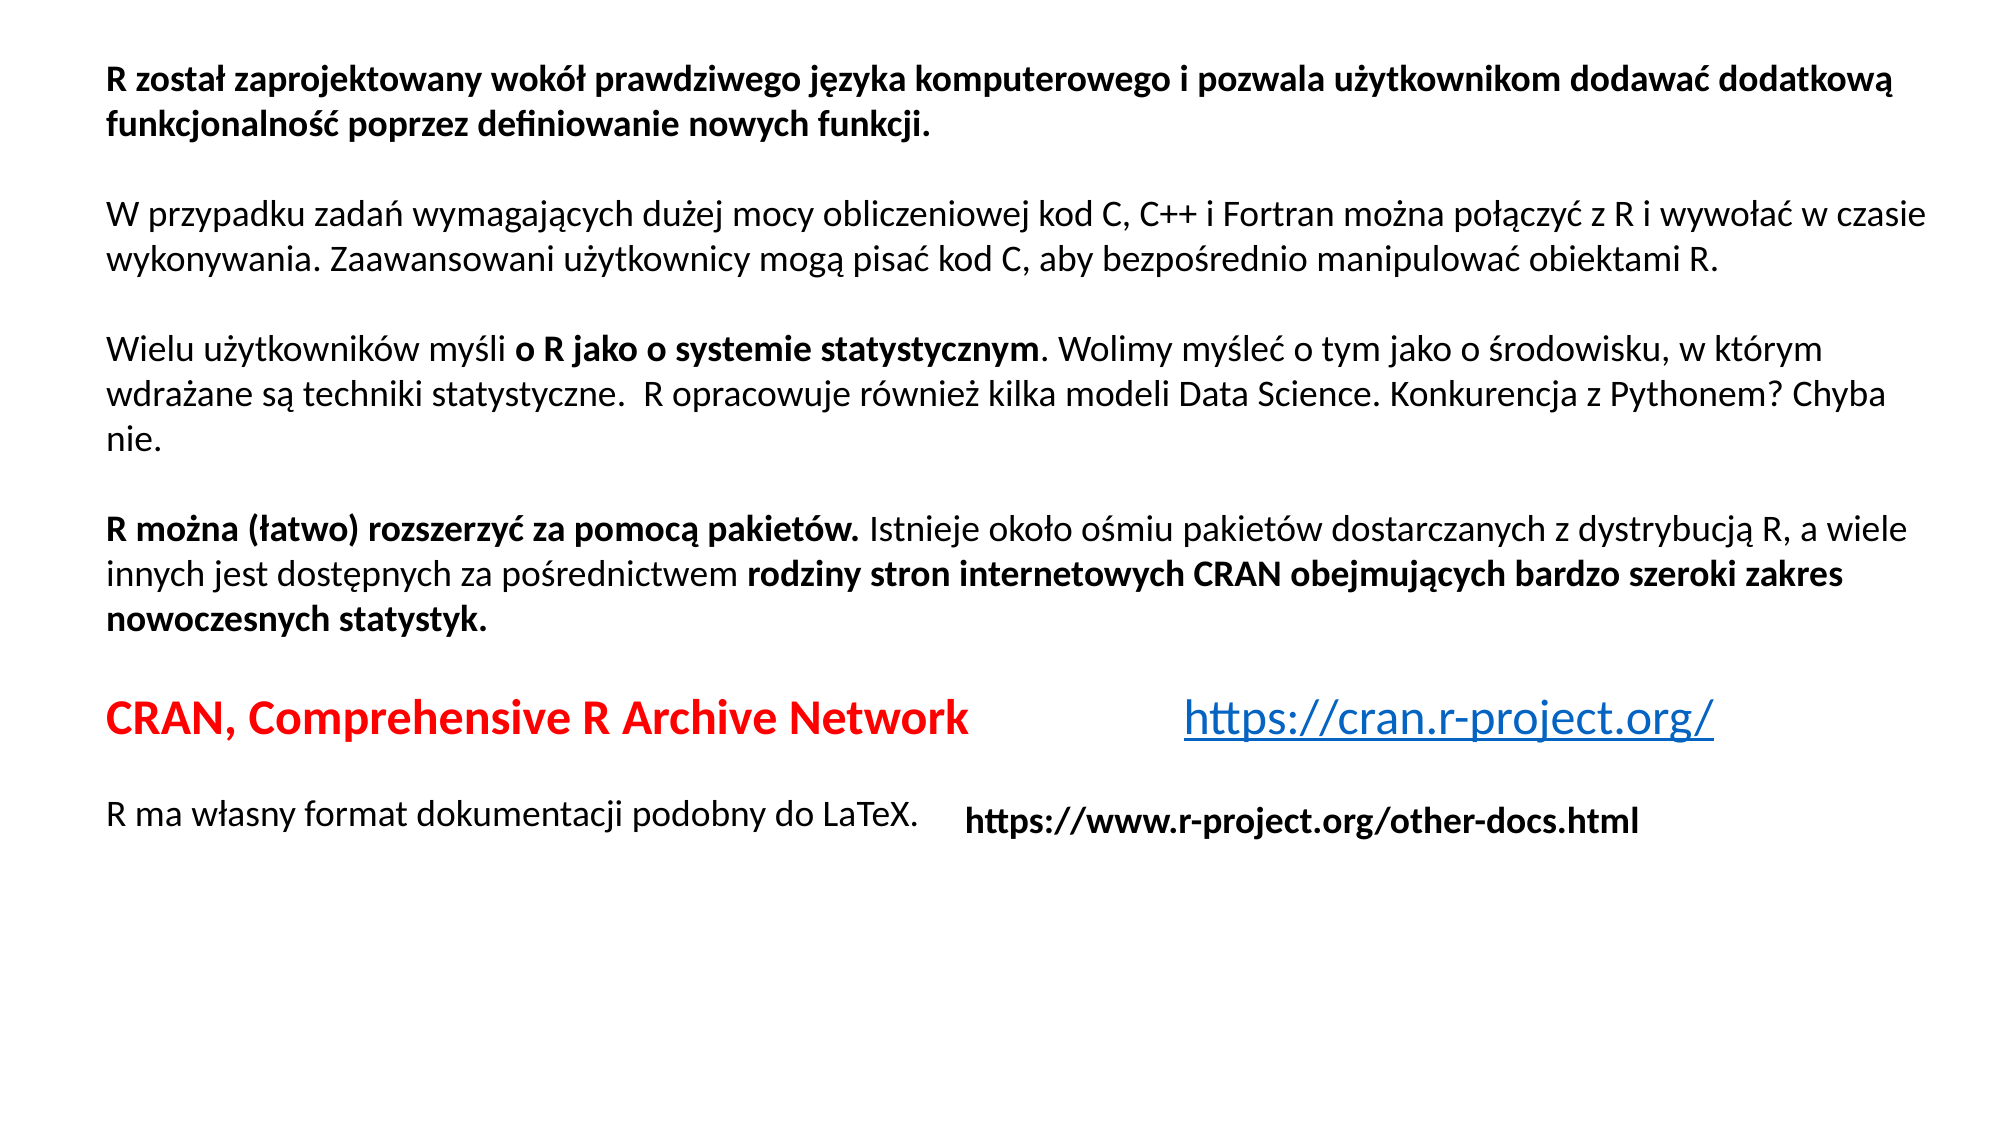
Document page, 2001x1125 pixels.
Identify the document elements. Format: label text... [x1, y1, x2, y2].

text_box https://www.r-project.org/other-docs.html [949, 789, 1701, 849]
text_box R został zaprojektowany wokół prawdziwego języka komputerowego i pozwala użytkownikom dodawać dodatkową funkcjonalność poprzez definiowanie nowych funkcji. W przypadku zadań wymagających dużej mocy obliczeniowej kod C, C++ i Fortran można połączyć z R i wywołać w czasie wykonywania. Zaawansowani użytkownicy mogą pisać kod C, aby bezpośrednio manipulować obiektami R. Wielu użytkowników myśli o R jako o systemie statystycznym. Wolimy myśleć o tym jako o środowisku, w którym wdrażane są techniki statystyczne. R opracowuje również kilka modeli Data Science. Konkurencja z Pythonem? Chyba nie. R można (łatwo) rozszerzyć za pomocą pakietów. Istnieje około ośmiu pakietów dostarczanych z dystrybucją R, a wiele innych jest dostępnych za pośrednictwem rodziny stron internetowych CRAN obejmujących bardzo szeroki zakres nowoczesnych statystyk. CRAN, Comprehensive R Archive Network https://cran.r-project.org/ R ma własny format dokumentacji podobny do LaTeX. [91, 46, 1956, 842]
